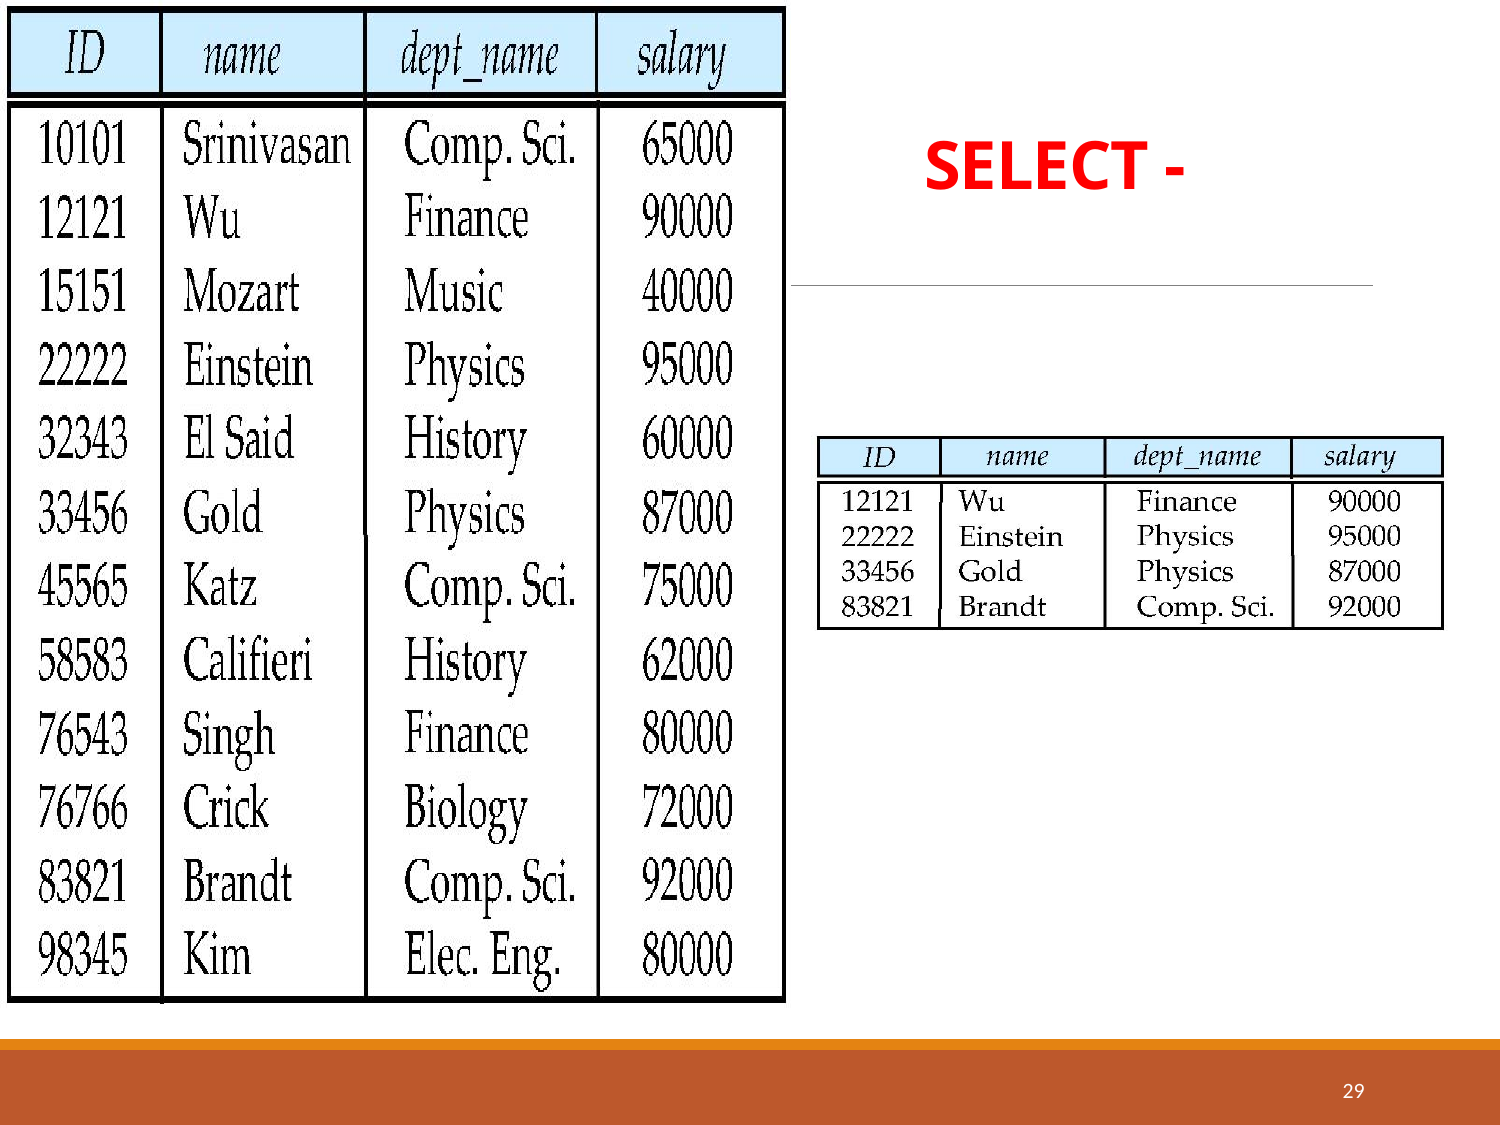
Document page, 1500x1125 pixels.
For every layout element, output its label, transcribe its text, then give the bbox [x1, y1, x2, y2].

picture [0, 0, 792, 1008]
title SELECT -Query [798, 47, 1373, 285]
picture [810, 431, 1448, 634]
slide_number 29 [1218, 1059, 1380, 1120]
